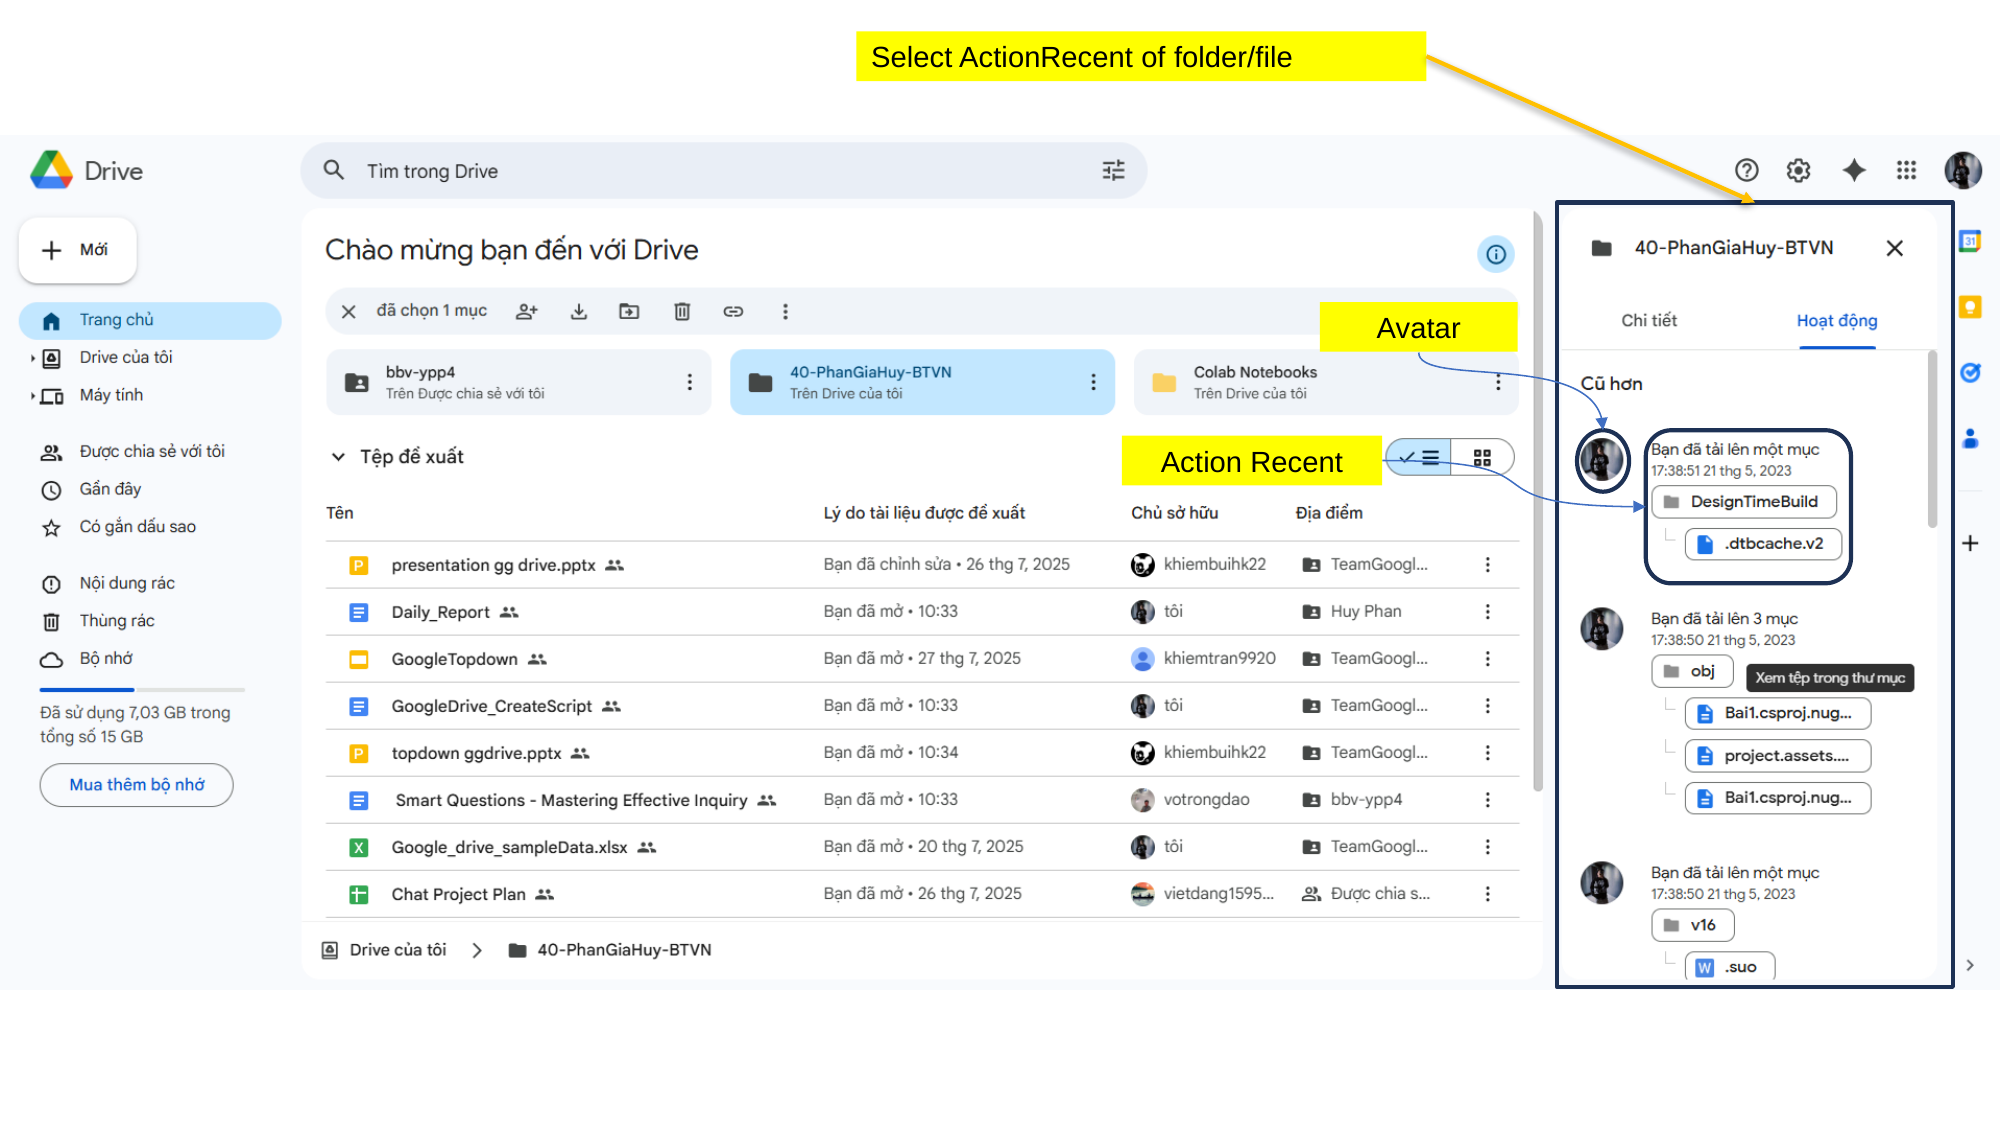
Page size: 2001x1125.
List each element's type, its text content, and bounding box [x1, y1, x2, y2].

picture [0, 135, 2000, 990]
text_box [1418, 352, 1604, 431]
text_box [1426, 56, 1756, 203]
text_box Select ActionRecent of folder/file [856, 31, 1427, 82]
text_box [1382, 460, 1647, 507]
